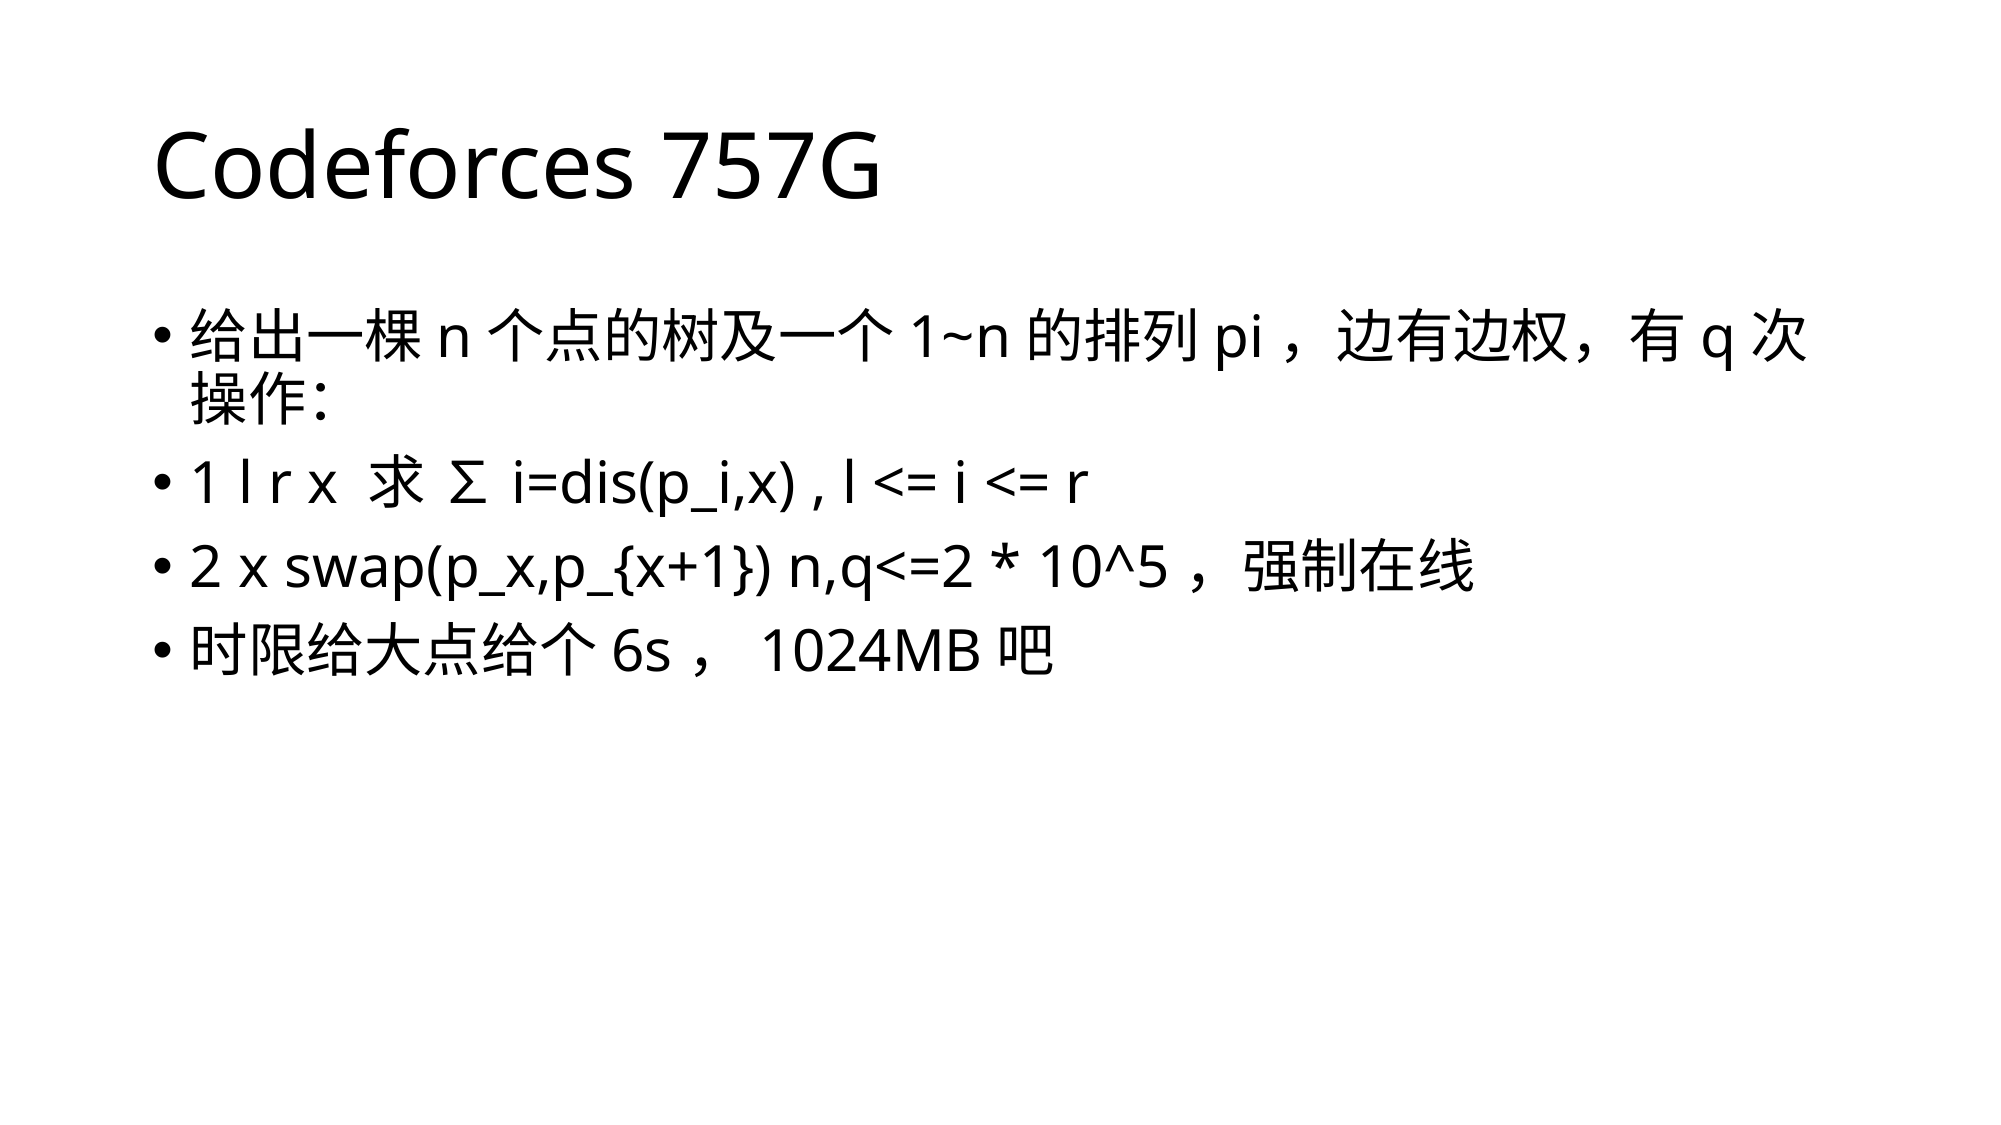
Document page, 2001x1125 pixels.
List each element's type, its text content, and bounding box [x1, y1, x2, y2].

list 给出一棵n个点的树及一个1~n的排列pi，边有边权，有q次操作： 1 l r x 求 ∑i=dis(p_i,x) , l <= i <= r 2 x swap(p_x,p_{x+1}) n,q<=2 * 10^5，强制在线 时限给大点给个6s，1024MB吧 [137, 299, 1863, 1014]
title Codeforces 757G [137, 59, 1863, 278]
